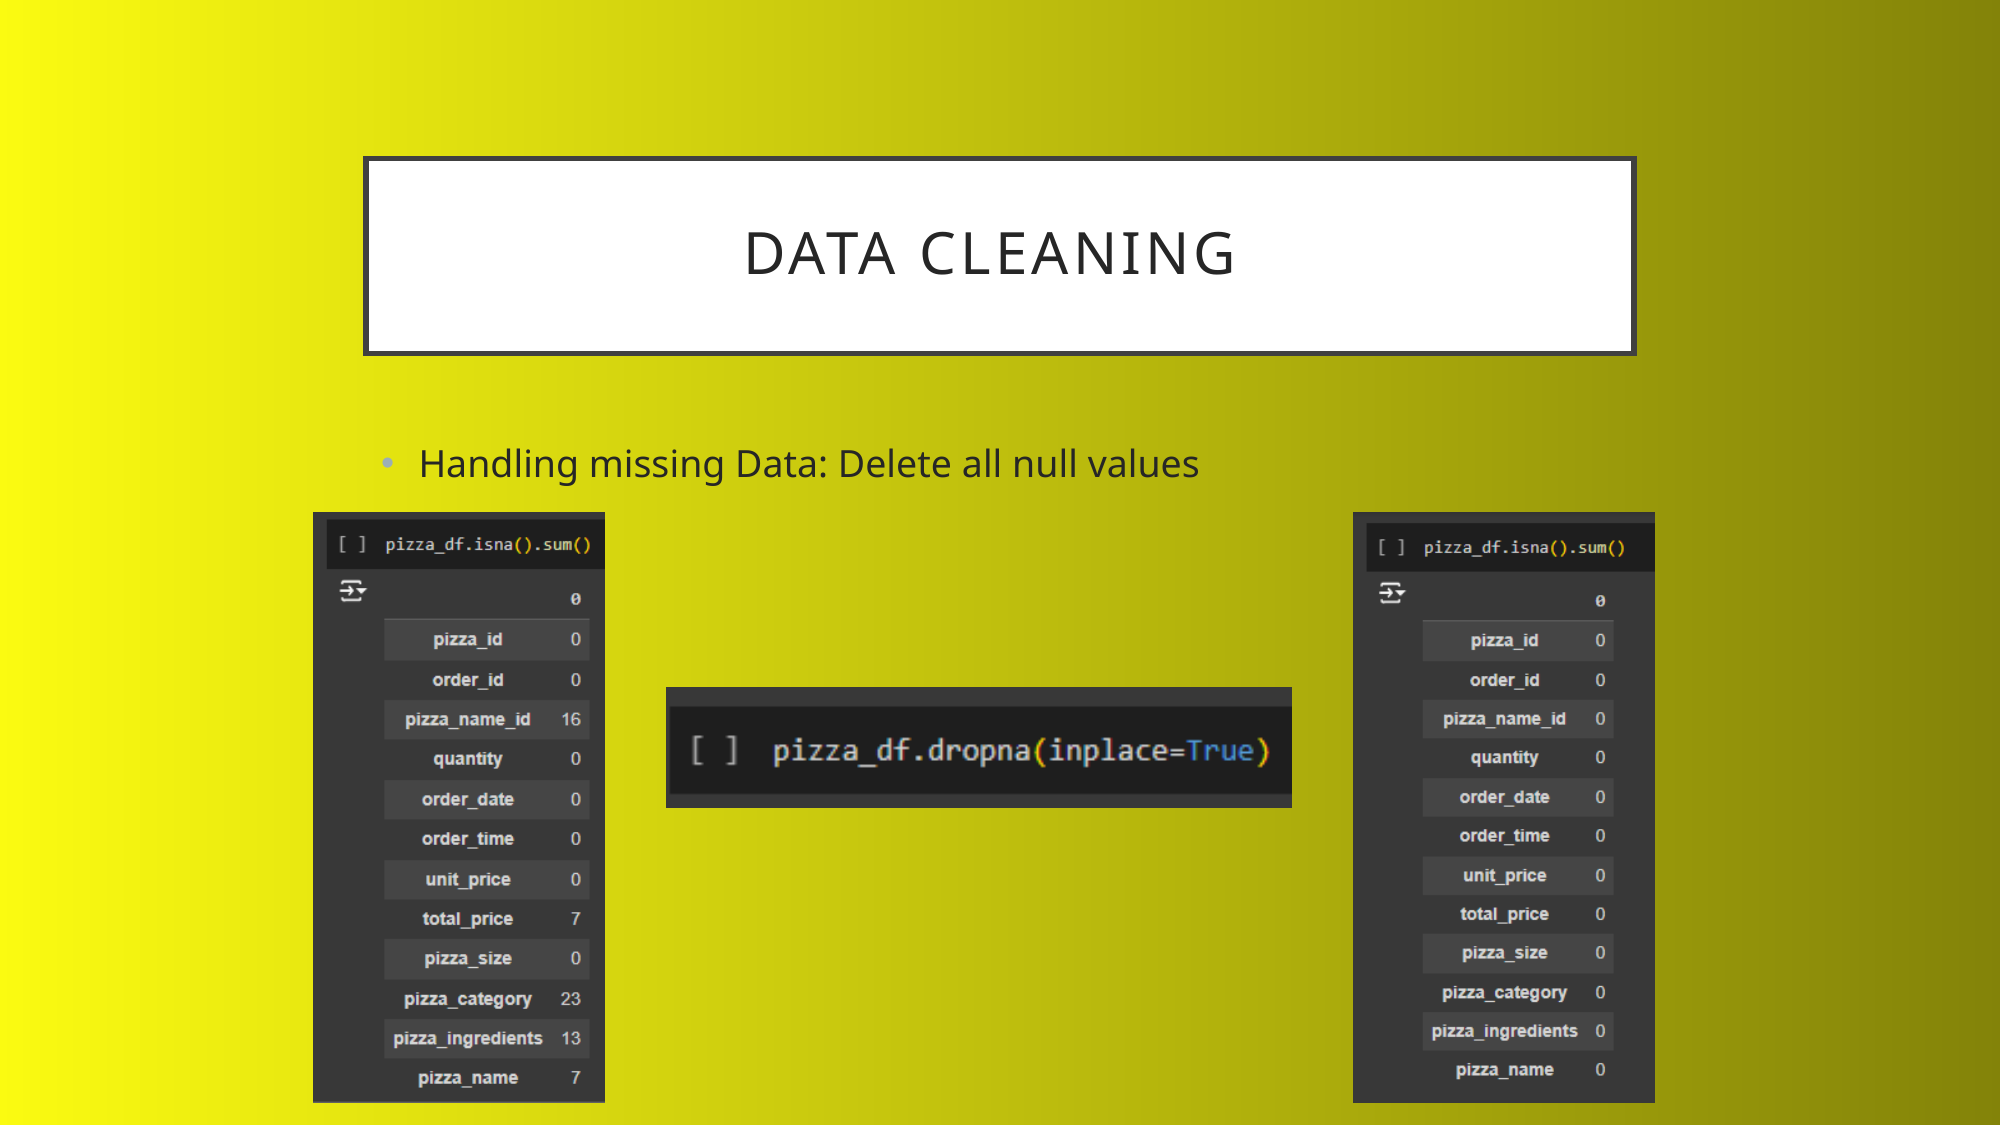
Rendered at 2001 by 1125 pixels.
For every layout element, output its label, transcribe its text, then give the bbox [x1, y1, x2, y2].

list Handling missing Data: Delete all null values [366, 432, 1634, 942]
picture [313, 512, 605, 1103]
title Data Cleaning [363, 156, 1637, 356]
picture [1353, 512, 1655, 1103]
picture [666, 687, 1292, 808]
